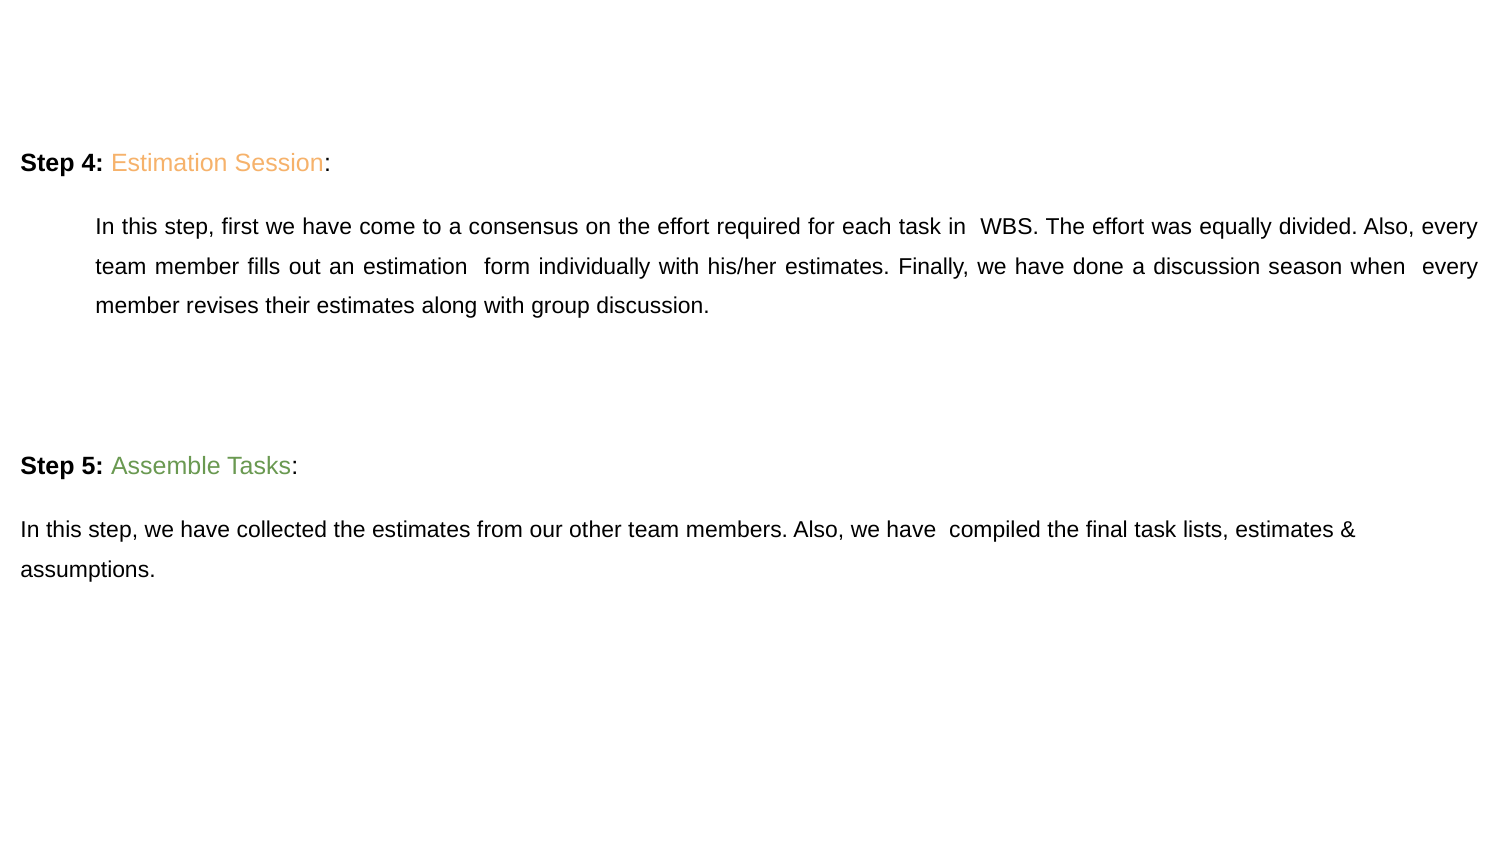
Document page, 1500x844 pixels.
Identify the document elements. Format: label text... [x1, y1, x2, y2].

text_box Step 4: Estimation Session: In this step, first we have come to a consensus on the effort required for each task in WBS. The effort was equally divided. Also, every team member fills out an estimation form individually with his/her estimates. Finally, we have done a discussion season when every member revises their estimates along with group discussion. Step 5: Assemble Tasks: In this step, we have collected the estimates from our other team members. Also, we have compiled the final task lists, estimates & assumptions. [3, 127, 1497, 597]
